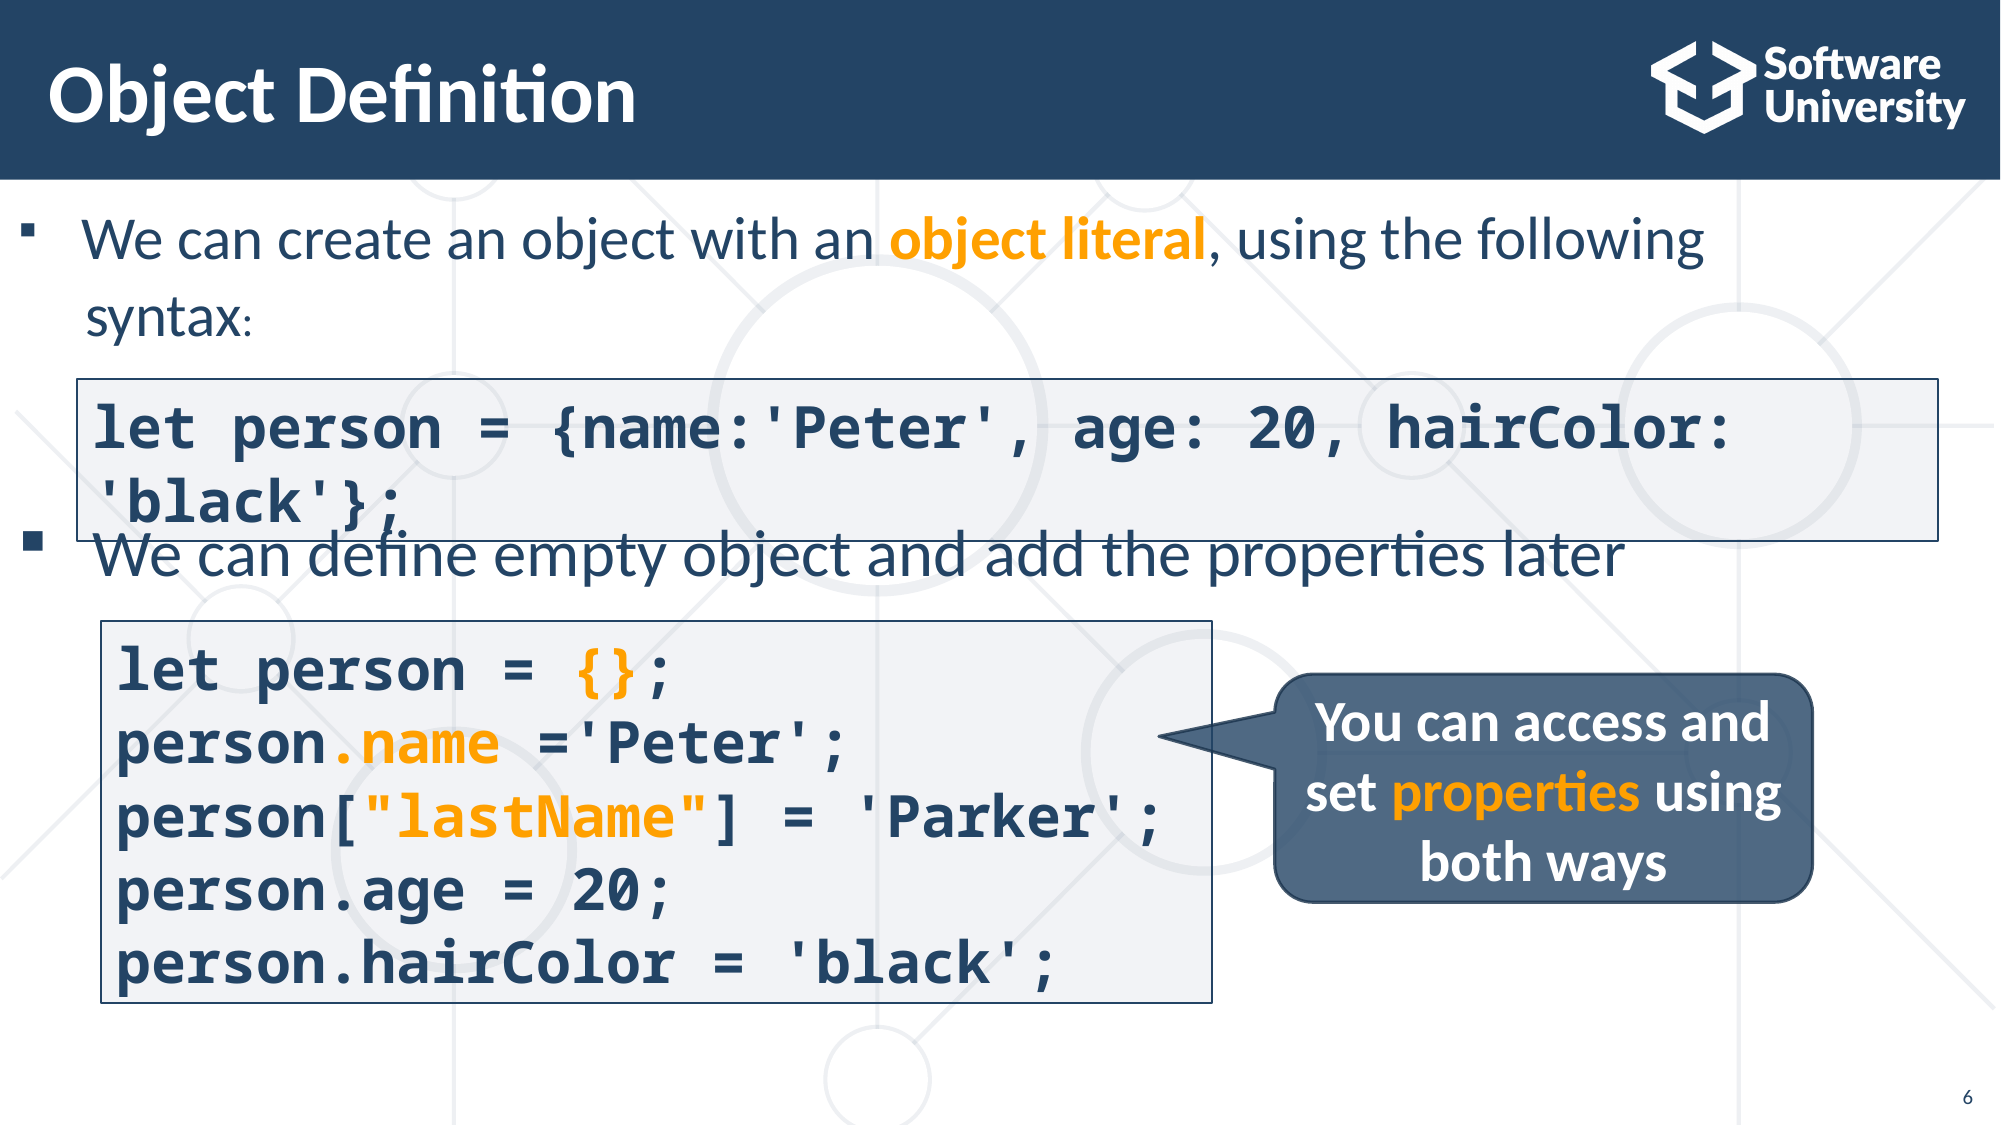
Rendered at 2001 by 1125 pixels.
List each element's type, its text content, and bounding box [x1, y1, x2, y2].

text_box You can access and set properties using both ways [1156, 672, 1815, 905]
slide_number 6 [1927, 1067, 1989, 1117]
title Object Definition [31, 16, 1625, 162]
picture [1651, 41, 1966, 134]
text_box We can define empty object and add the properties later [0, 499, 2000, 649]
text_box let person = {name:'Peter', age: 20, hairColor: 'black'}; [77, 379, 1938, 499]
text_box let person = {}; person.name ='Peter'; person["lastName"] = 'Parker'; person.age = 20; person.hairColor = 'black'; [101, 620, 1212, 1003]
list We can create an object with an object literal, using the following syntax: [0, 189, 2000, 359]
